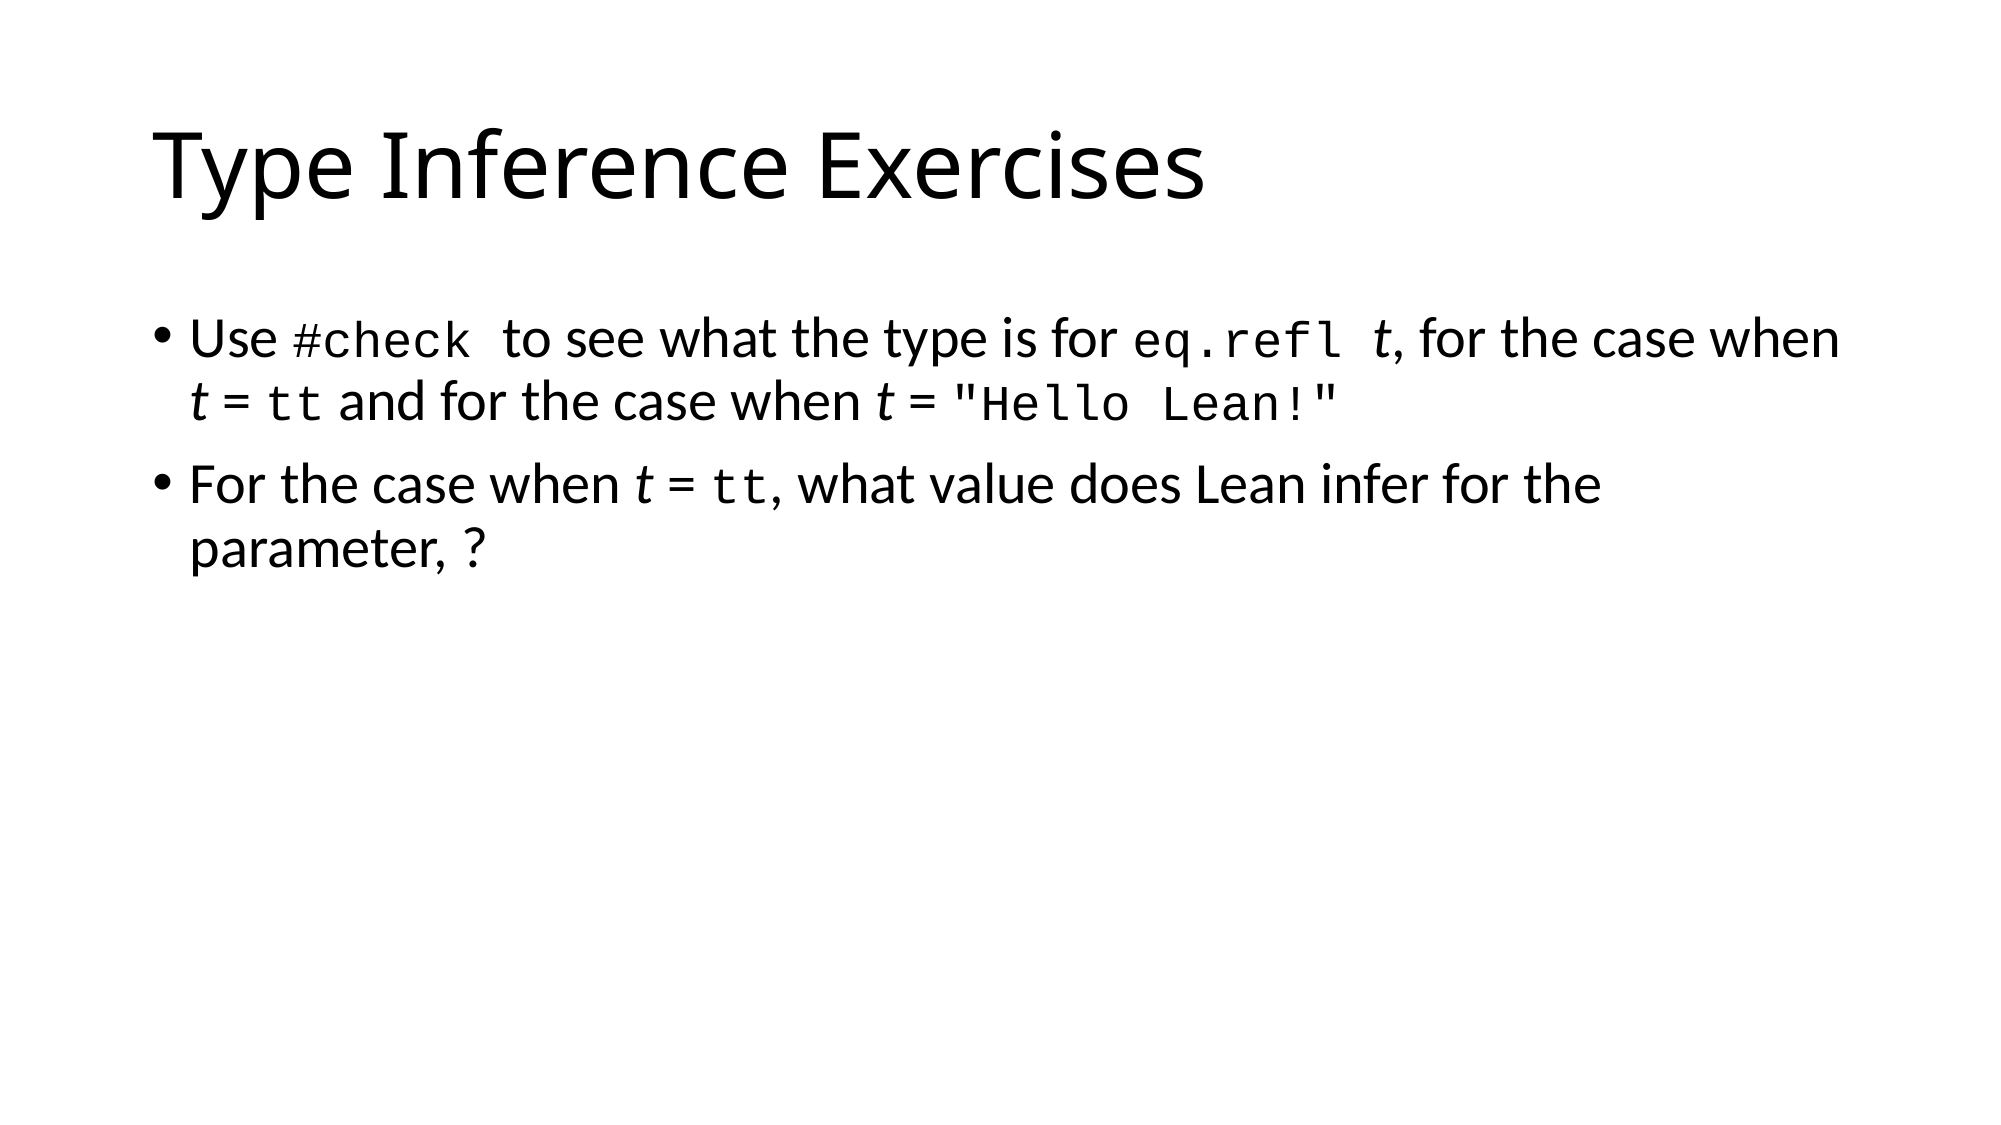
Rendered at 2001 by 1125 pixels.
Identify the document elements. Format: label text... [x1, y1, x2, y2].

title Type Inference Exercises [137, 59, 1863, 278]
